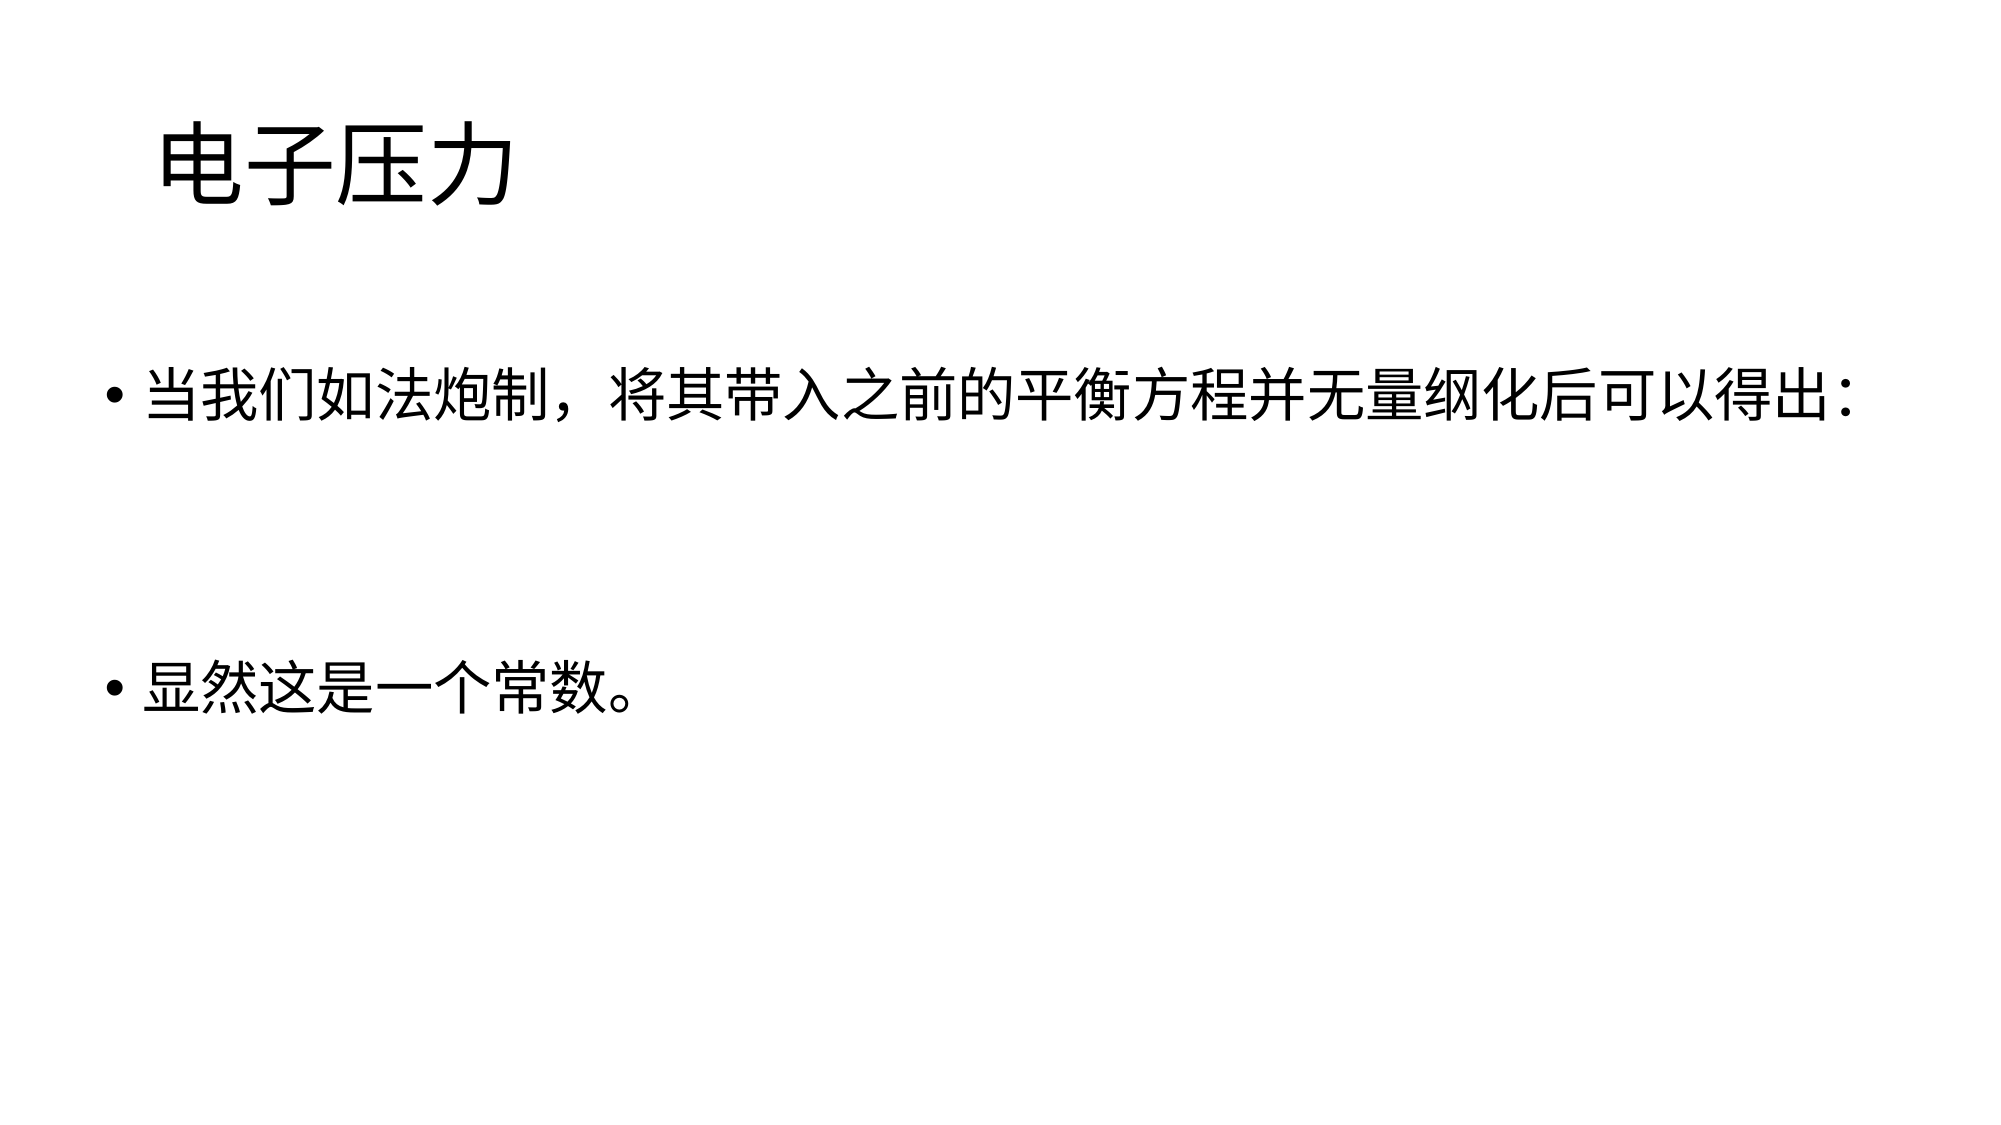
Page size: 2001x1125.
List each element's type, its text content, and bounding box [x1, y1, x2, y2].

title 电子压力 [137, 59, 1863, 278]
